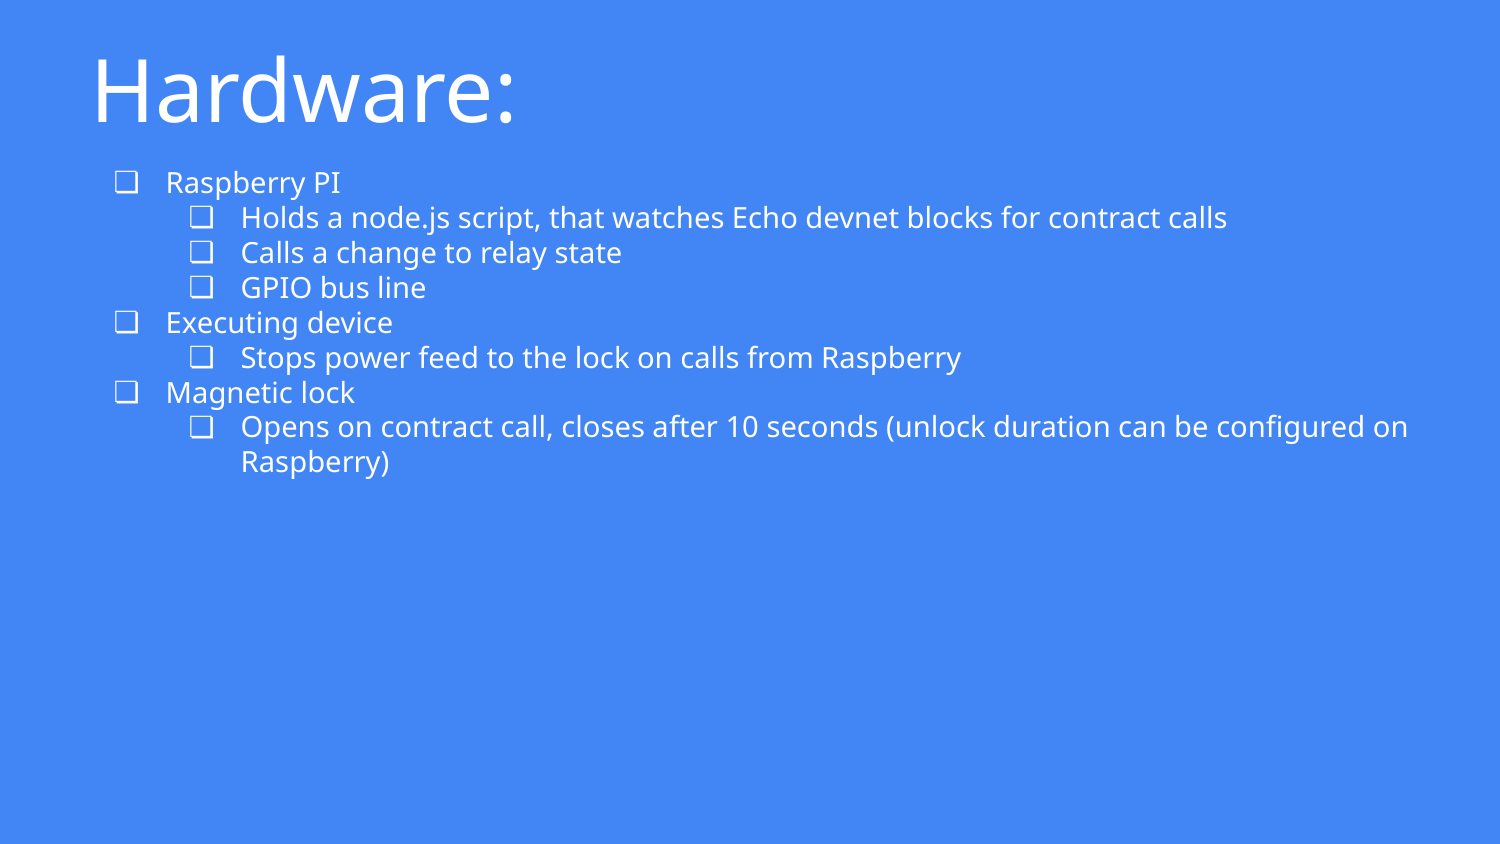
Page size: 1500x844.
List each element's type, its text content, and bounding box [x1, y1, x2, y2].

text_box Raspberry PI Holds a node.js script, that watches Echo devnet blocks for contract calls Calls a change to relay state GPIO bus line Executing device Stops power feed to the lock on calls from Raspberry Magnetic lock Opens on contract call, closes after 10 seconds (unlock duration can be configured on Raspberry) [75, 149, 1425, 764]
title Hardware: [75, 54, 1425, 149]
